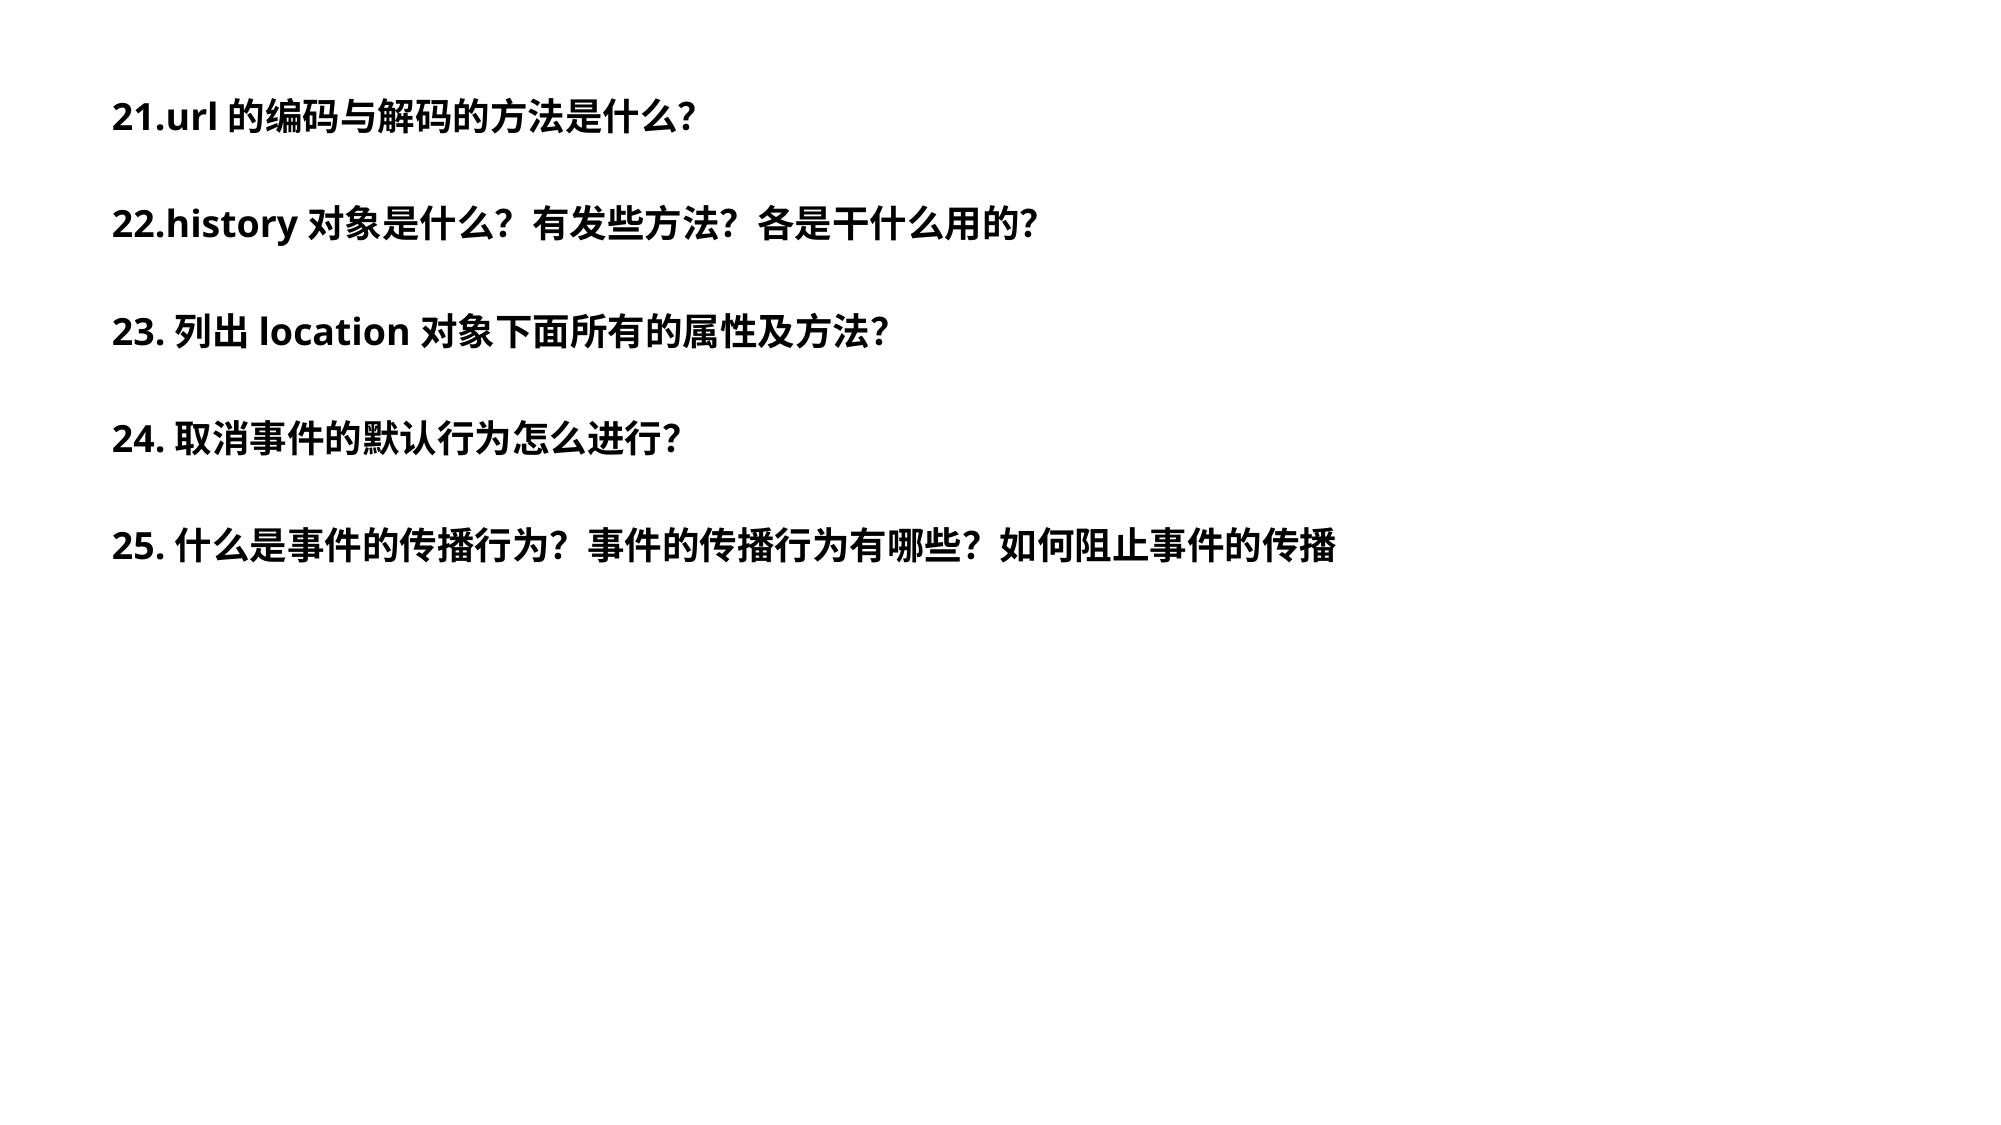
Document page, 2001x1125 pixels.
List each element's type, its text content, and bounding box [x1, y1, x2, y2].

text_box 22.history对象是什么？有发些方法？各是干什么用的？ [97, 192, 1626, 253]
text_box 25.什么是事件的传播行为？事件的传播行为有哪些？如何阻止事件的传播 [97, 514, 1626, 575]
text_box 21.url的编码与解码的方法是什么？ [97, 85, 1626, 146]
text_box 24.取消事件的默认行为怎么进行？ [97, 407, 1626, 467]
text_box 23.列出location对象下面所有的属性及方法？ [97, 300, 1626, 360]
